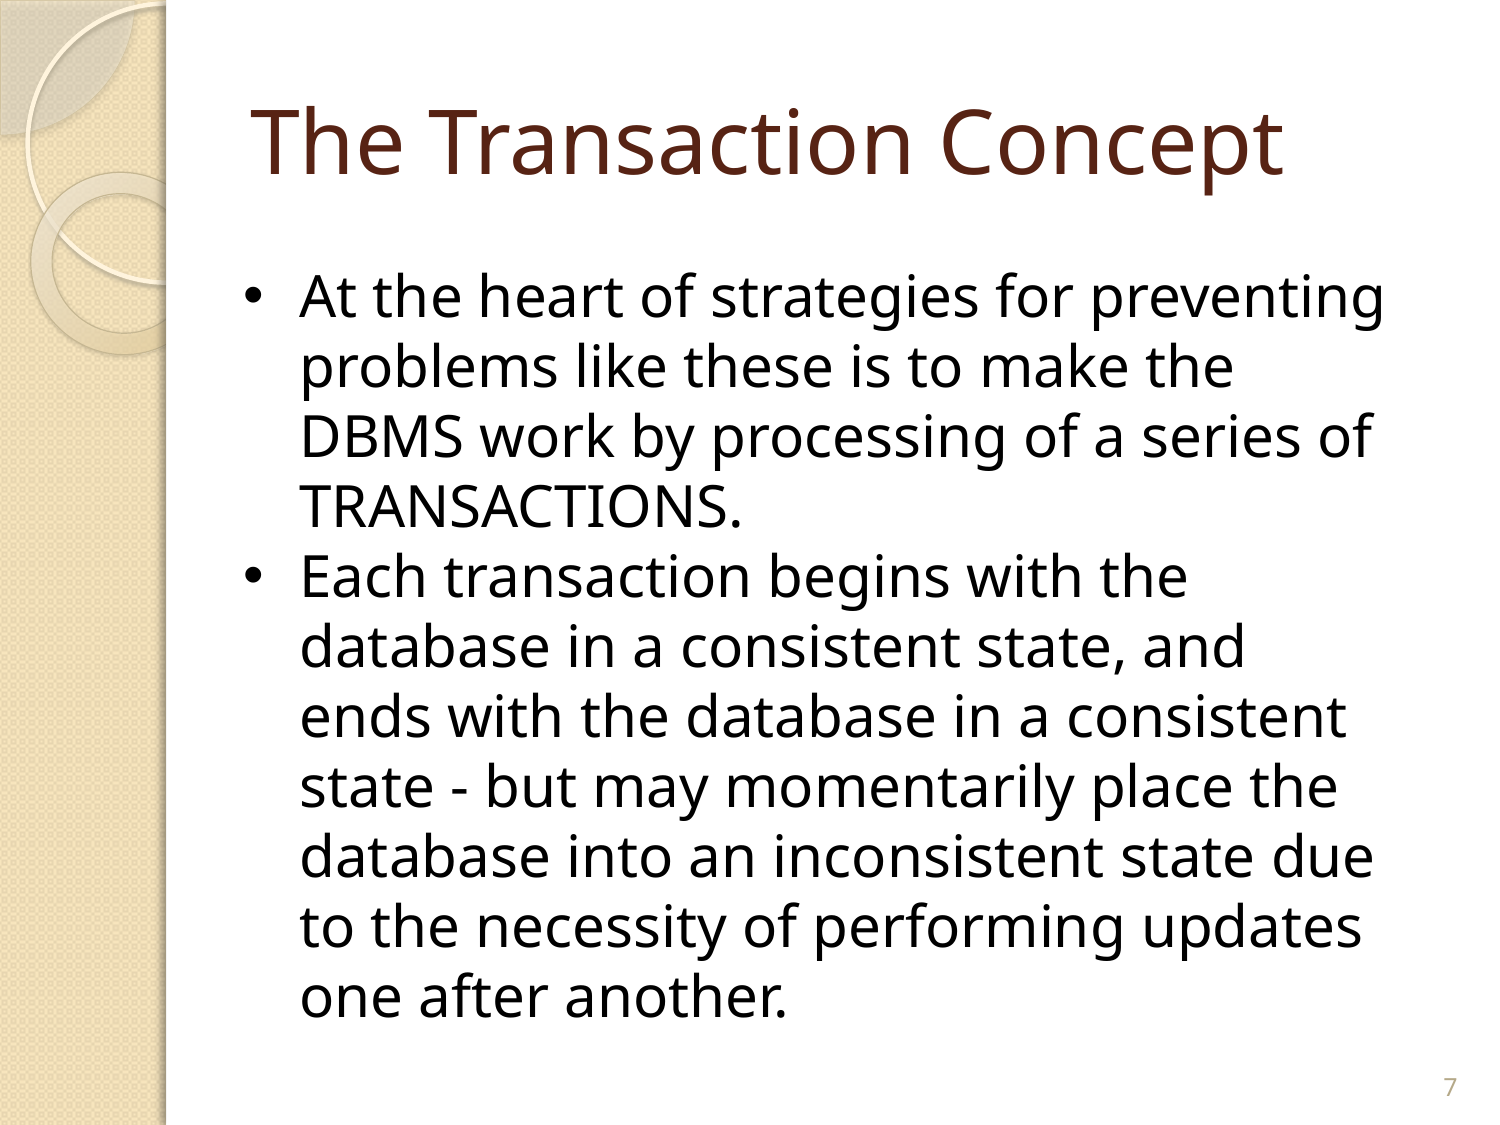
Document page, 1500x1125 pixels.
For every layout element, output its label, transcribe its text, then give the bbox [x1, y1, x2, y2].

title The Transaction Concept [235, 45, 1466, 233]
slide_number 7 [1413, 1034, 1488, 1113]
text_box At the heart of strategies for preventing problems like these is to make the DBMS work by processing of a series of TRANSACTIONS. Each transaction begins with the database in a consistent state, and ends with the database in a consistent state - but may momentarily place the database into an inconsistent state due to the necessity of performing updates one after another. [228, 252, 1407, 1037]
